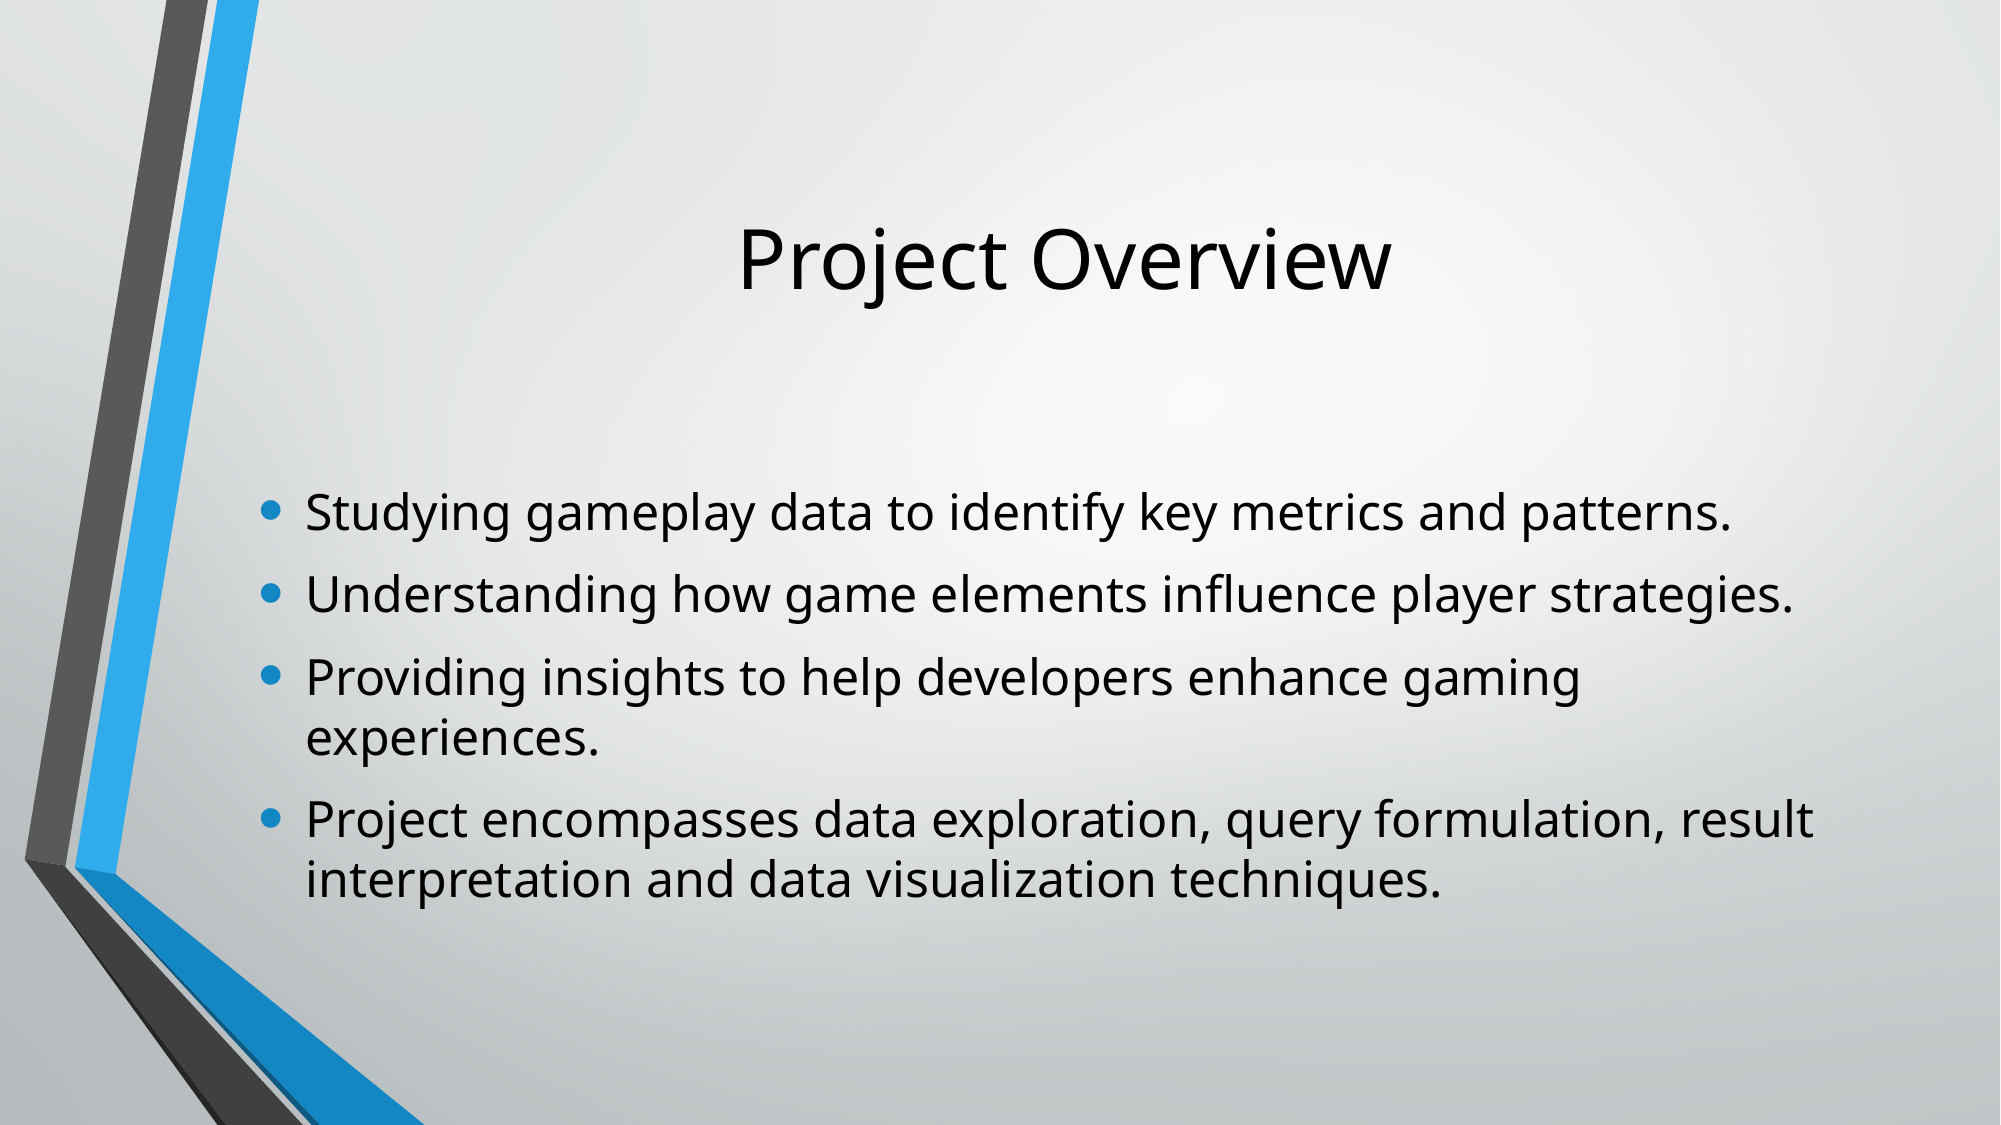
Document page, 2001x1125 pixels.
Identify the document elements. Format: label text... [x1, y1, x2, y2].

list Studying gameplay data to identify key metrics and patterns. Understanding how game elements influence player strategies. Providing insights to help developers enhance gaming experiences. Project encompasses data exploration, query formulation, result interpretation and data visualization techniques. [243, 437, 1887, 950]
title Project Overview [243, 112, 1887, 400]
